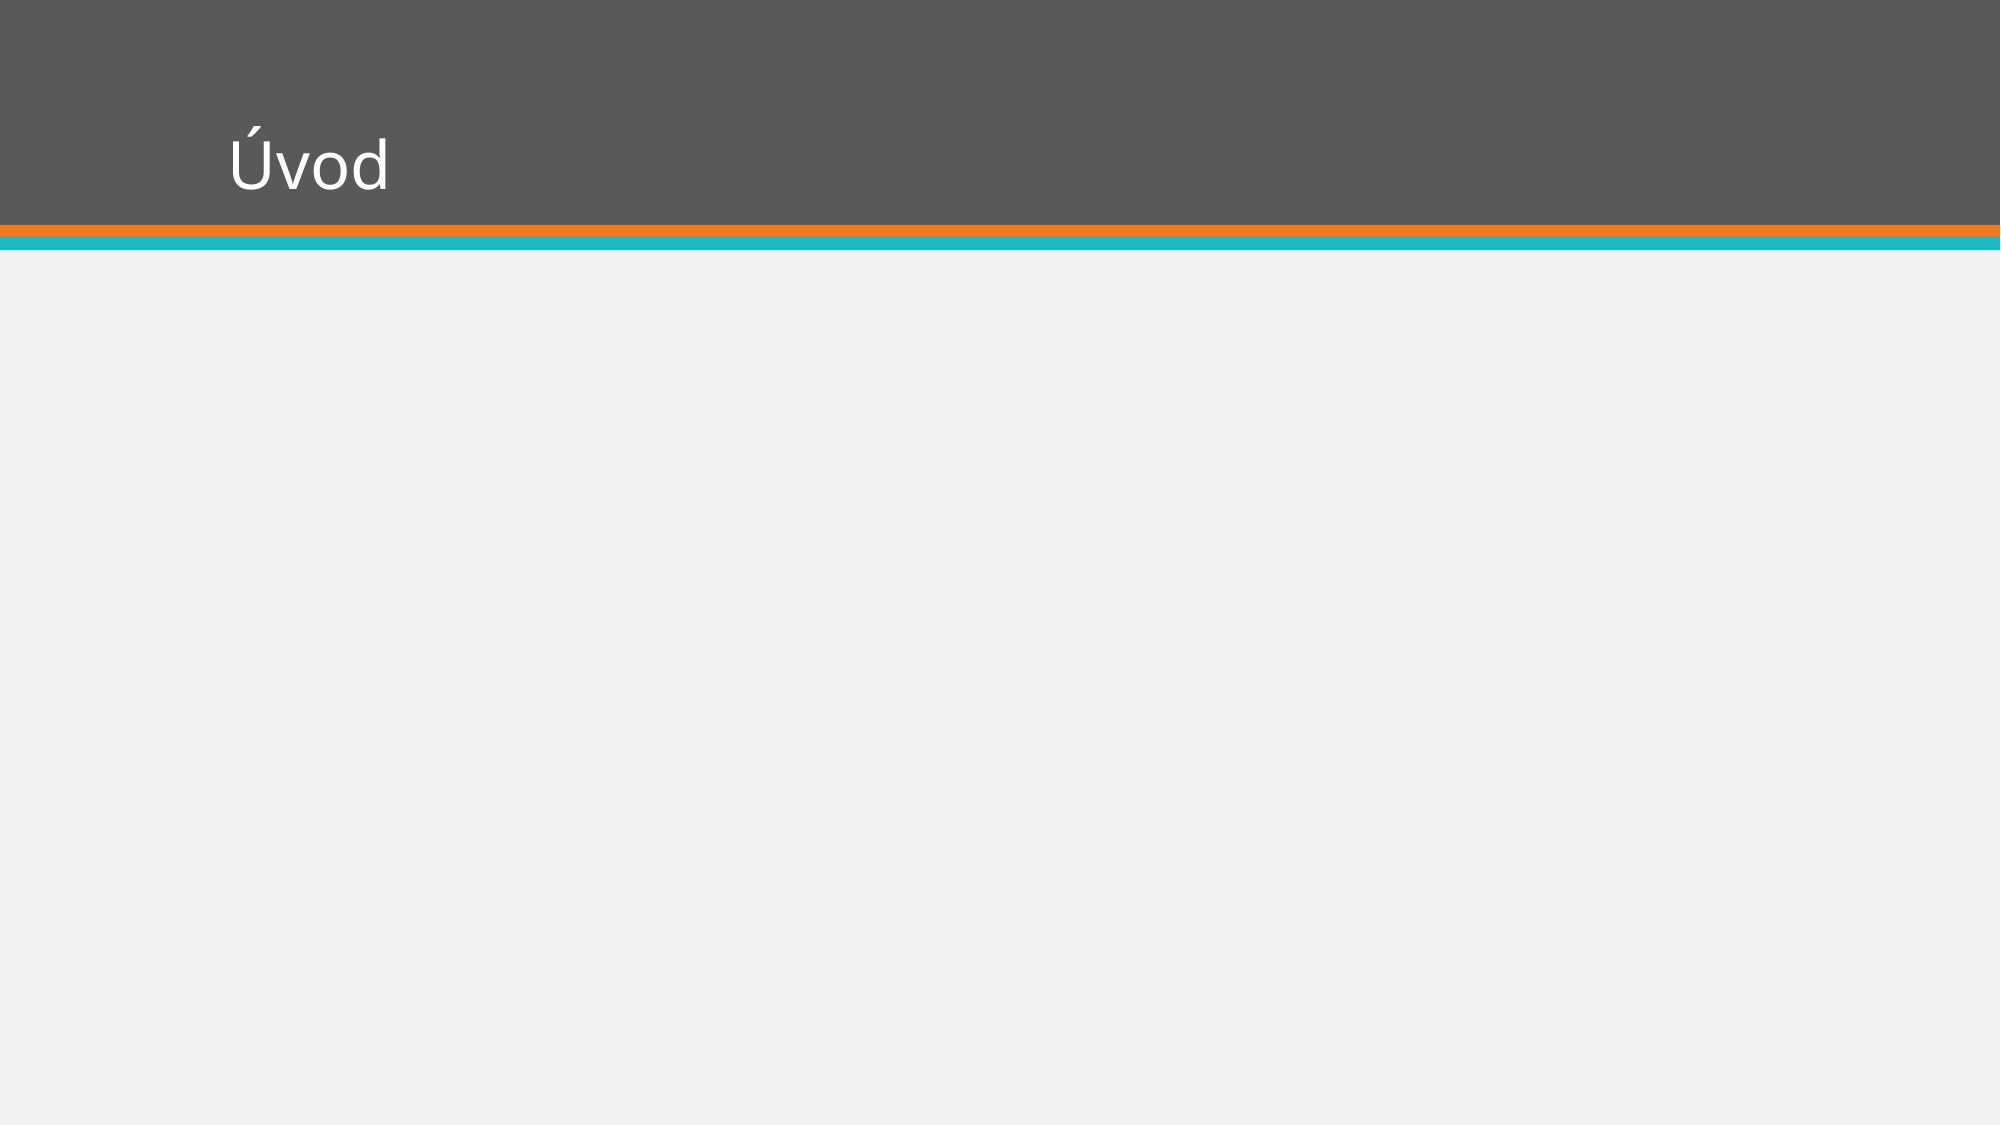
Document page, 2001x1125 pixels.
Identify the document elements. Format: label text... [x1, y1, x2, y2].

title Úvod [212, 41, 1788, 212]
